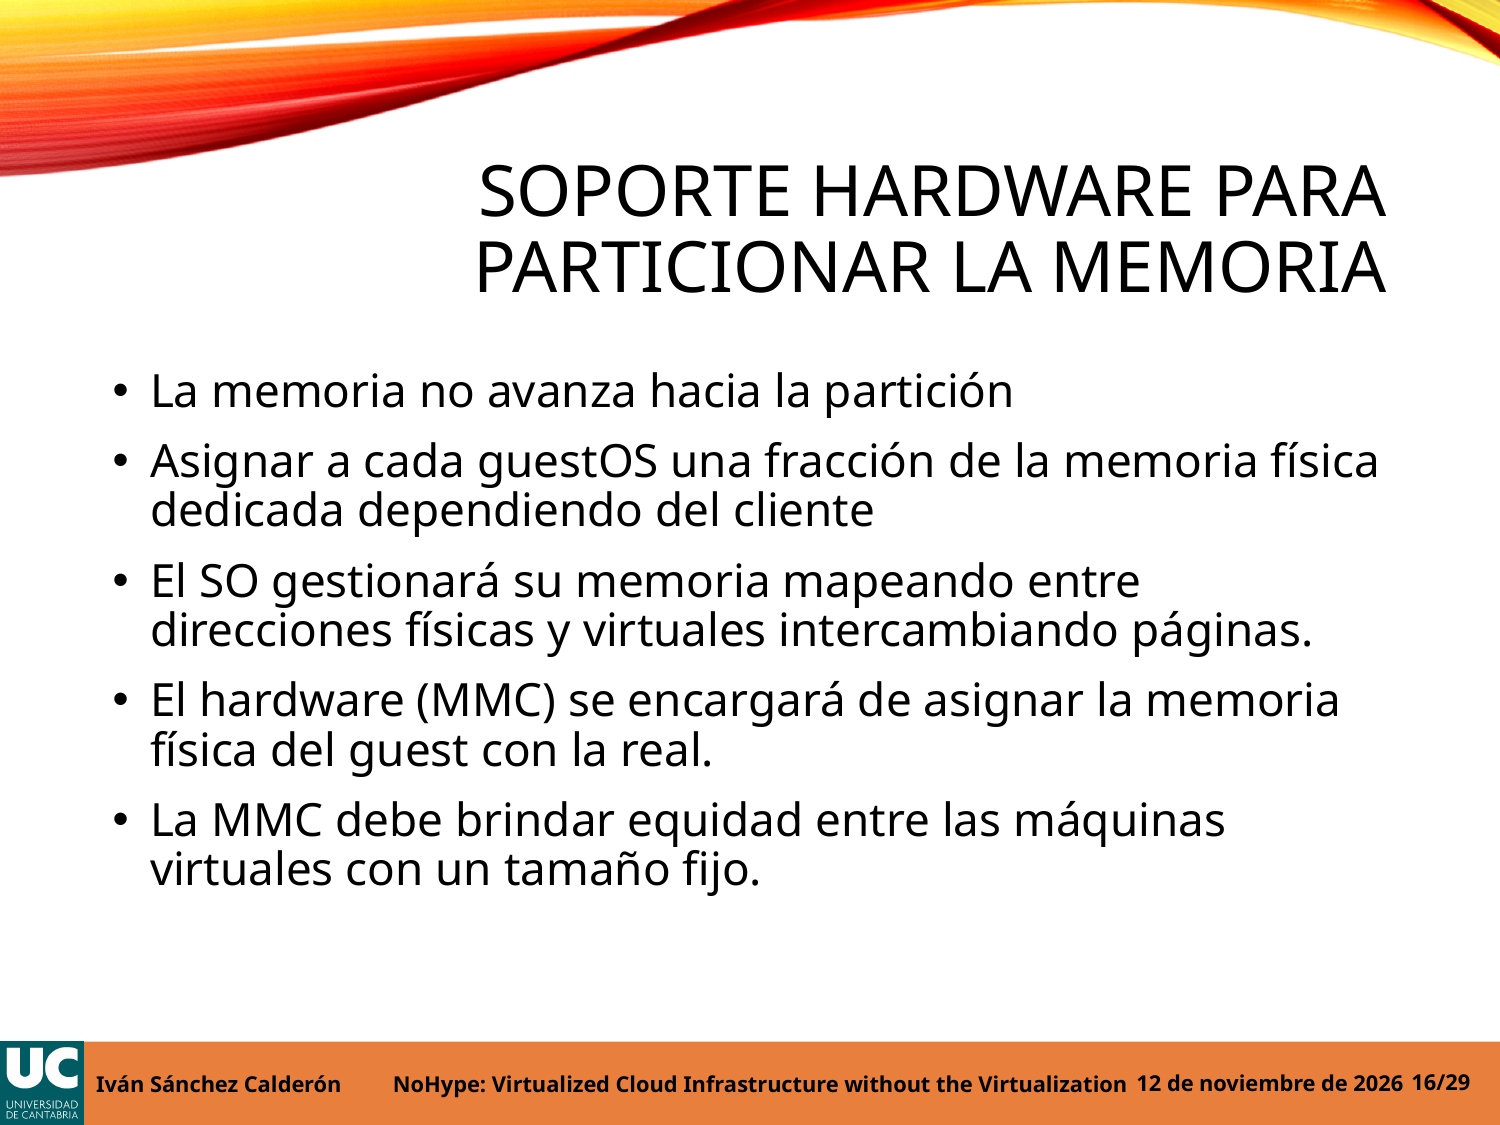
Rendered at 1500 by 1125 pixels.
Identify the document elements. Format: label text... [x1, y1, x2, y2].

picture [0, 0, 1500, 178]
text_box [84, 1041, 1500, 1125]
list La memoria no avanza hacia la partición Asignar a cada guestOS una fracción de la memoria física dedicada dependiendo del cliente El SO gestionará su memoria mapeando entre direcciones físicas y virtuales intercambiando páginas. El hardware (MMC) se encargará de asignar la memoria física del guest con la real. La MMC debe brindar equidad entre las máquinas virtuales con un tamaño fijo. [97, 360, 1403, 1028]
picture [0, 1041, 84, 1125]
title Soporte hardware para particionar la memoria [356, 125, 1403, 338]
text_box 16/29 [1375, 1053, 1486, 1114]
text_box noviembre de 2023 [1121, 1061, 1472, 1122]
text_box Iván Sánchez Calderón NoHype: Virtualized Cloud Infrastructure without the Virtualization [84, 1053, 1177, 1114]
